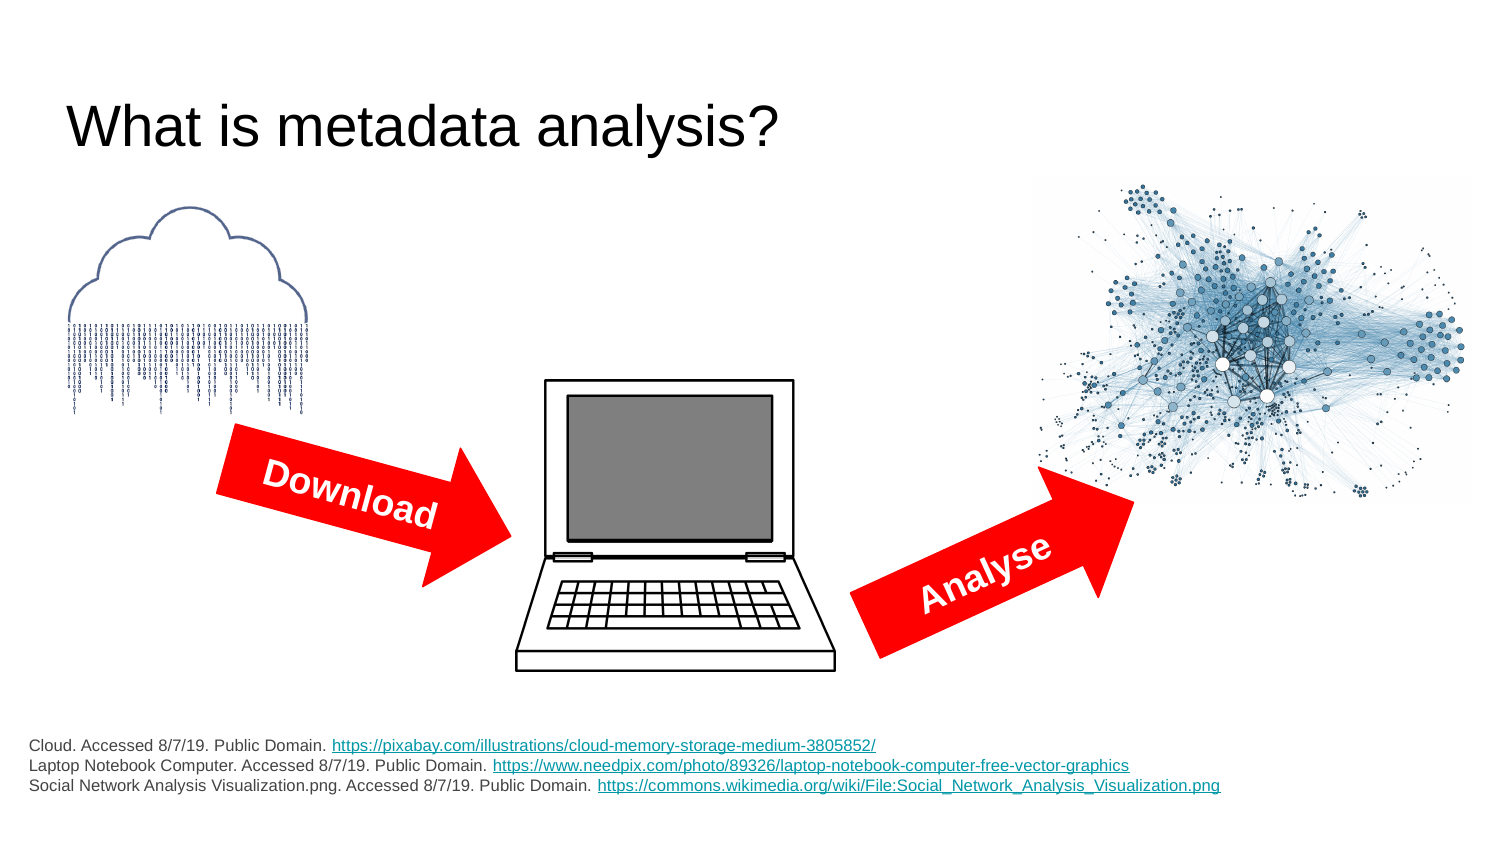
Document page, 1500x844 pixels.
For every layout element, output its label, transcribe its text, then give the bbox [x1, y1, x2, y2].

picture [515, 379, 836, 672]
picture [1031, 177, 1472, 506]
title What is metadata analysis? [51, 72, 1449, 167]
text_box Analyse [850, 510, 1130, 659]
text_box Download [226, 448, 510, 587]
picture [0, 141, 452, 488]
text_box Cloud. Accessed 8/7/19. Public Domain. https://pixabay.com/illustrations/cloud-memory-storage-medium-3805852/ Laptop Notebook Computer. Accessed 8/7/19. Public Domain. https://www.needpix.com/photo/89326/laptop-notebook-computer-free-vector-graphics Social Network Analysis Visualization.png. Accessed 8/7/19. Public Domain. https://commons.wikimedia.org/wiki/File:Social_Network_Analysis_Visualization.png [13, 719, 1449, 826]
